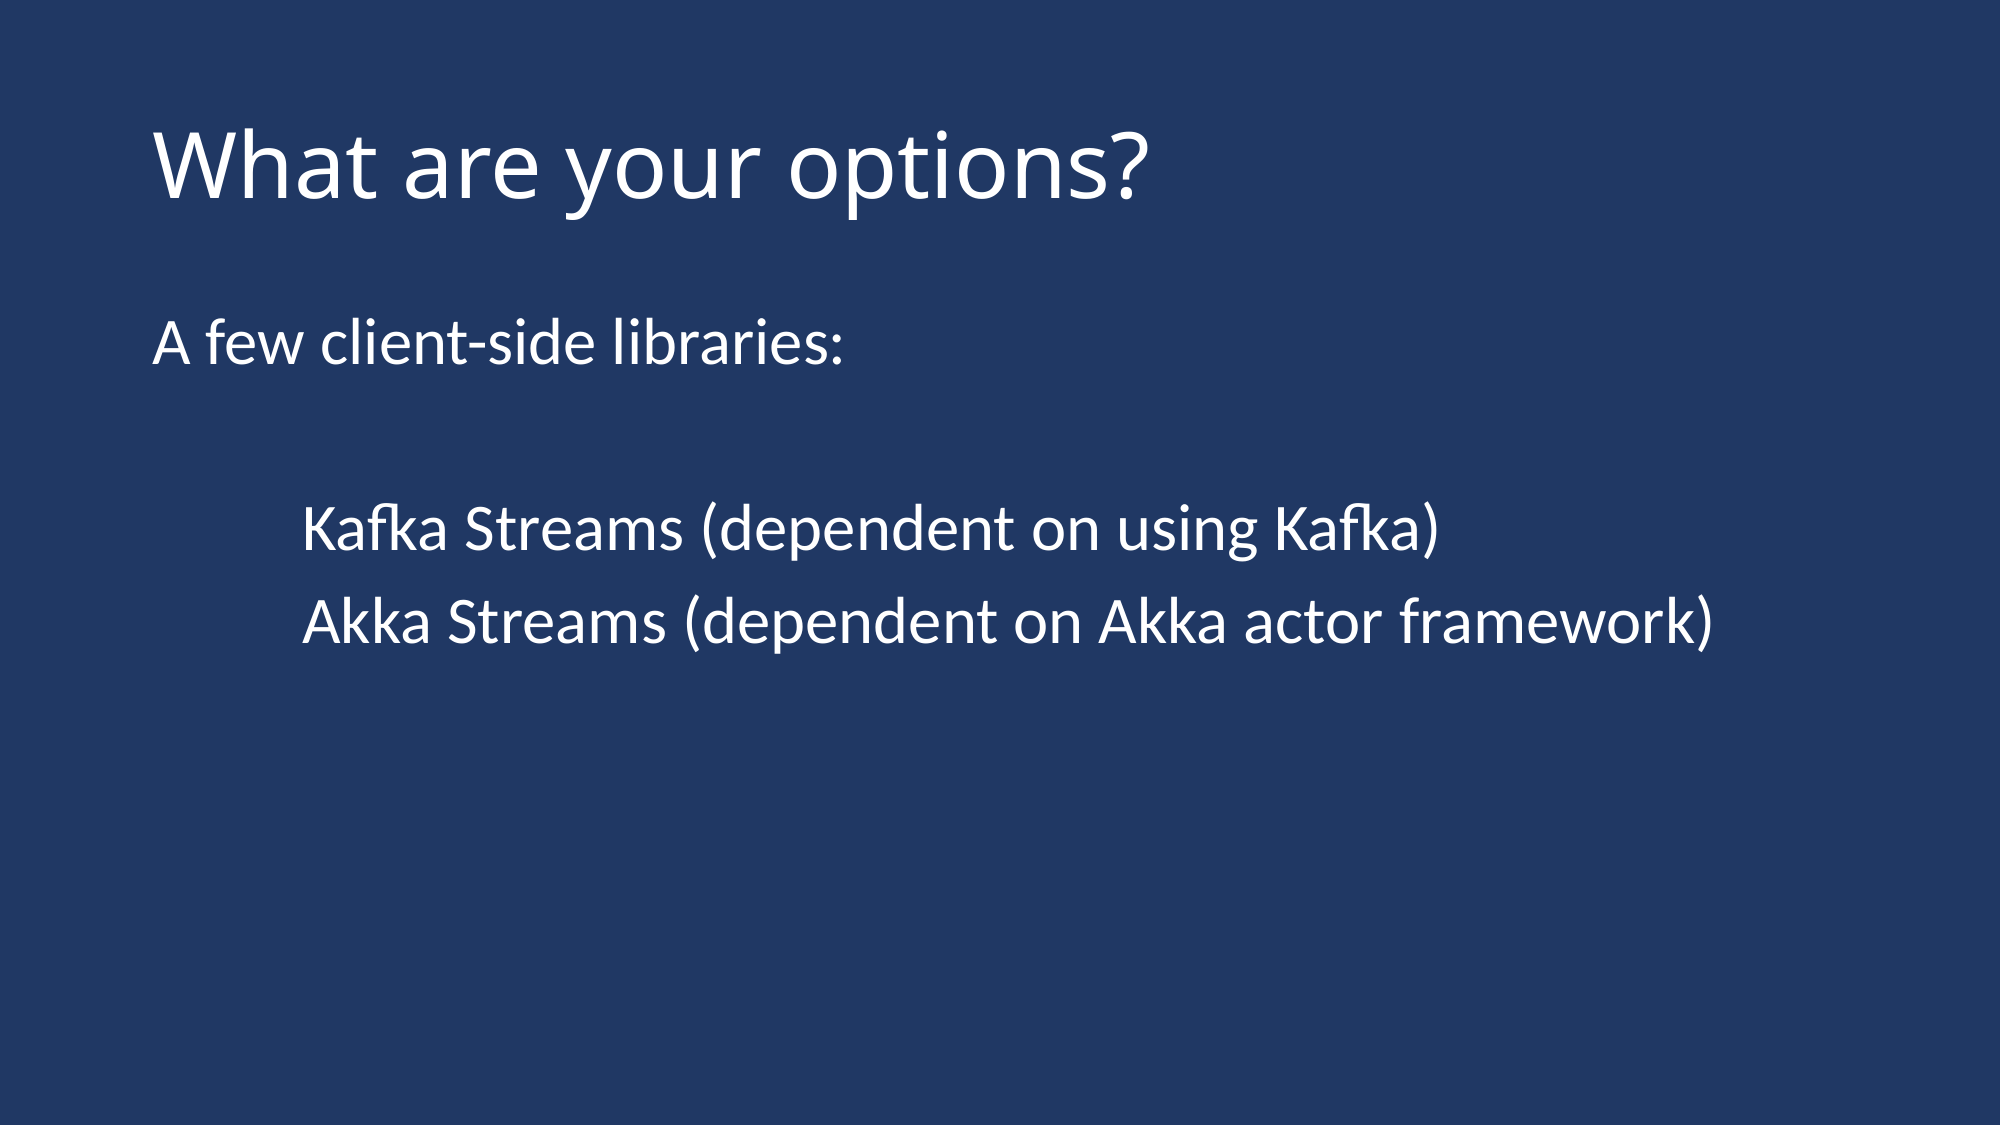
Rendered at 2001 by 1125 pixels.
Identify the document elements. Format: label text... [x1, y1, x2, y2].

list A few client-side libraries: Kafka Streams (dependent on using Kafka) Akka Streams (dependent on Akka actor framework) [137, 299, 1863, 1014]
title What are your options? [137, 59, 1863, 278]
